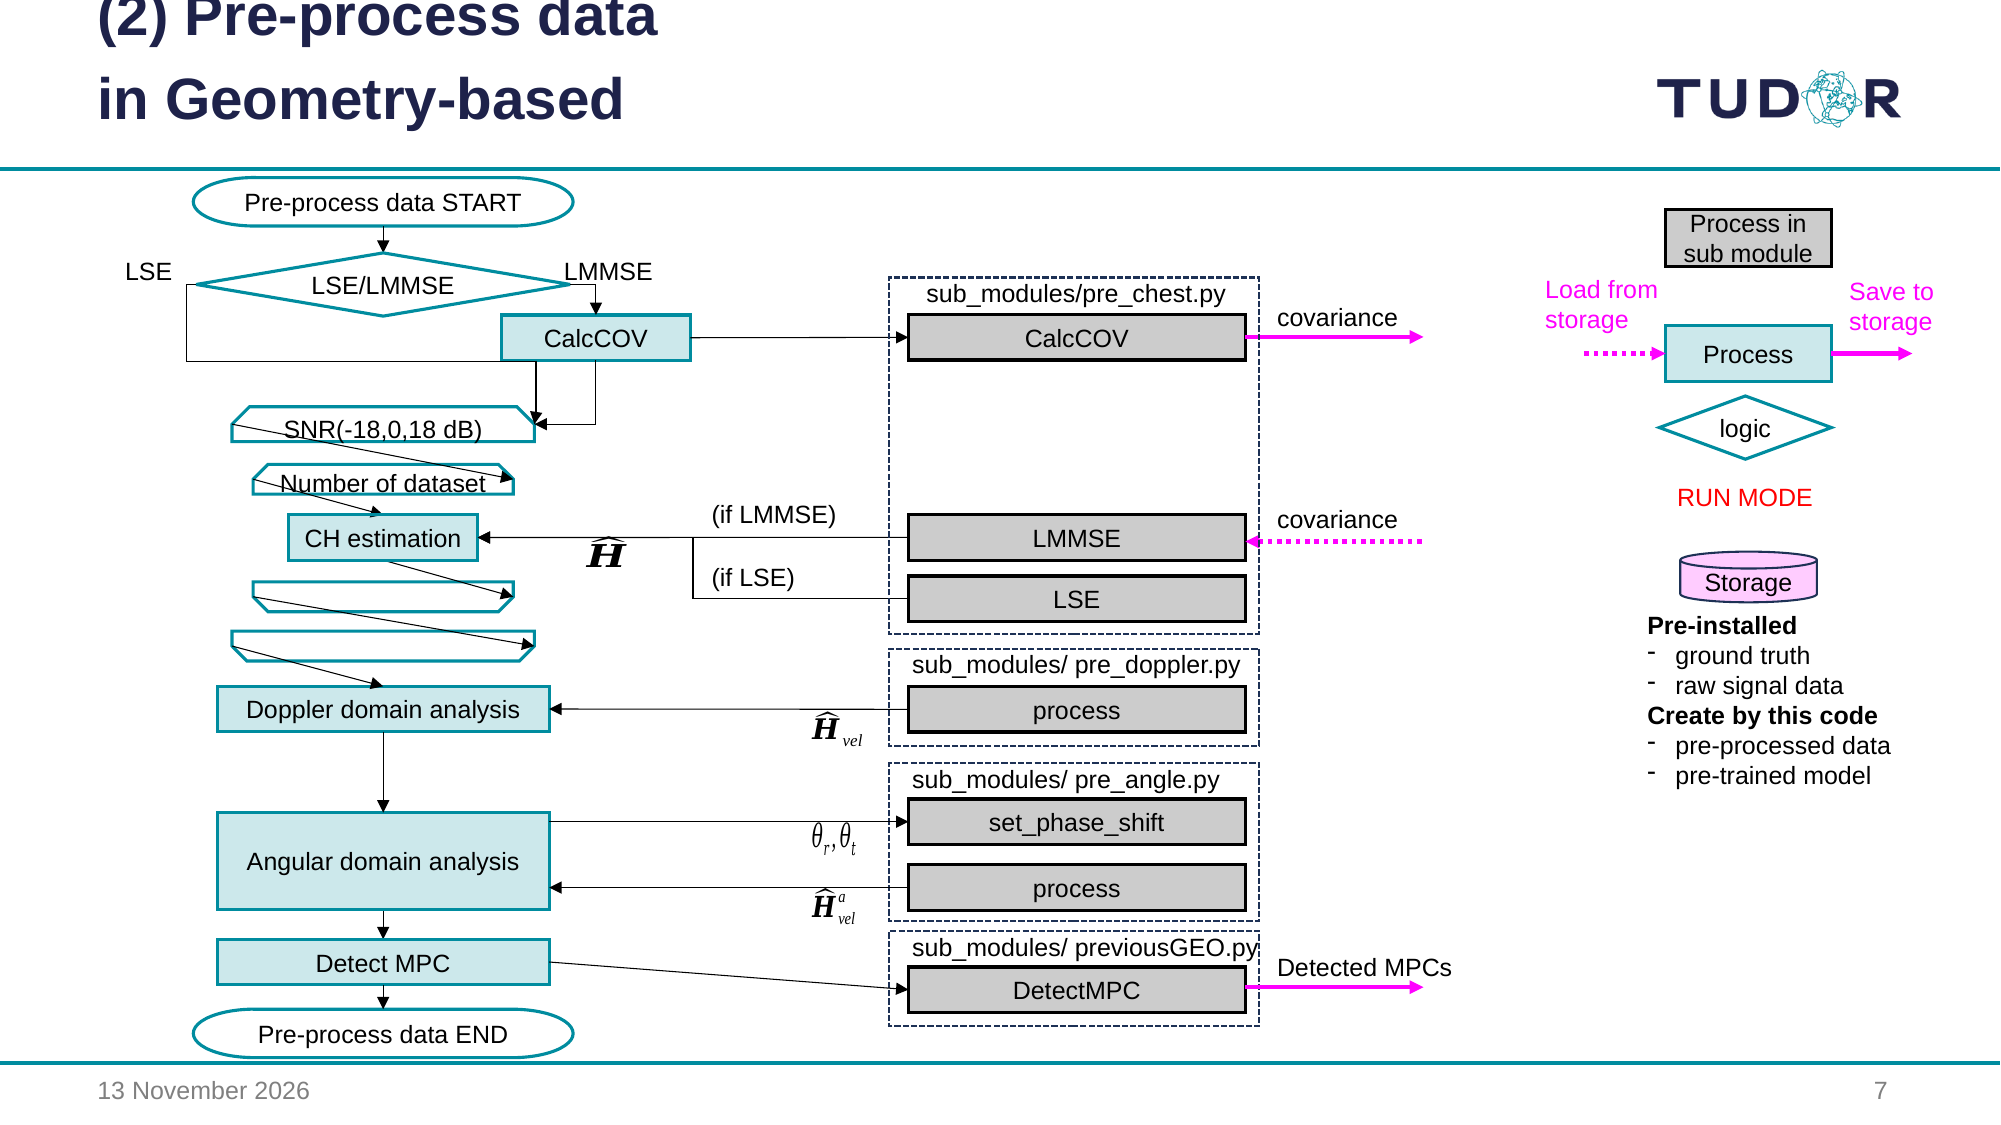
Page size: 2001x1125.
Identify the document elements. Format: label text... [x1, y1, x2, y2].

text_box DetectMPC [907, 966, 1246, 1013]
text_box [466, 277, 513, 490]
text_box Doppler domain analysis [216, 685, 550, 733]
text_box process [907, 864, 1246, 911]
text_box [888, 762, 1260, 922]
text_box set_phase_shift [907, 798, 1246, 845]
text_box LSE [110, 247, 247, 293]
text_box Number of dataset [252, 463, 515, 496]
text_box SNR(-18,0,18 dB) [513, 405, 536, 443]
text_box RUN MODE [1662, 474, 1835, 520]
text_box [252, 580, 513, 613]
text_box CH estimation [288, 514, 479, 561]
text_box Process [1664, 324, 1832, 383]
text_box sub_modules/ pre_doppler.py [897, 641, 1257, 648]
list (2) Pre-process data in Geometry-based [82, 38, 1581, 140]
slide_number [82, 1067, 518, 1125]
text_box sub_modules/pre_chest.py [911, 270, 1260, 277]
text_box sub_modules/ pre_angle.py [897, 755, 1257, 763]
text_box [477, 537, 909, 599]
text_box LMMSE [549, 247, 686, 293]
text_box Detect MPC [216, 938, 550, 986]
text_box [888, 989, 1260, 1027]
text_box [888, 648, 1260, 747]
text_box SNR(-18,0,18 dB) [230, 405, 466, 443]
picture [1655, 69, 1903, 128]
text_box Pre-process data START [192, 176, 575, 228]
text_box Storage [1679, 550, 1818, 602]
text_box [549, 961, 909, 990]
text_box [888, 276, 1260, 635]
text_box covariance [1262, 496, 1423, 541]
text_box Process in sub module [1664, 209, 1832, 267]
slide_number 7 [1412, 1067, 1903, 1125]
text_box [230, 630, 536, 663]
text_box (if LMMSE) [696, 491, 862, 537]
text_box Angular domain analysis [216, 812, 550, 910]
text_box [570, 284, 596, 316]
text_box LSE/LMMSE [247, 251, 549, 318]
text_box [888, 930, 1260, 985]
text_box Pre-process data END [192, 1008, 575, 1059]
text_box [196, 284, 384, 407]
text_box sub_modules/ previousGEO.py [897, 923, 1318, 969]
text_box Save to storage [1834, 268, 1979, 343]
text_box CalcCOV [513, 314, 691, 361]
text_box Load from storage [1530, 266, 1697, 341]
text_box Detected MPCs [1262, 944, 1476, 989]
text_box logic [1656, 394, 1835, 461]
text_box Pre-installed ground truth raw signal data Create by this code pre-processed data pre-trained model [1632, 602, 1916, 797]
text_box process [907, 686, 1246, 733]
text_box covariance [1262, 294, 1423, 336]
